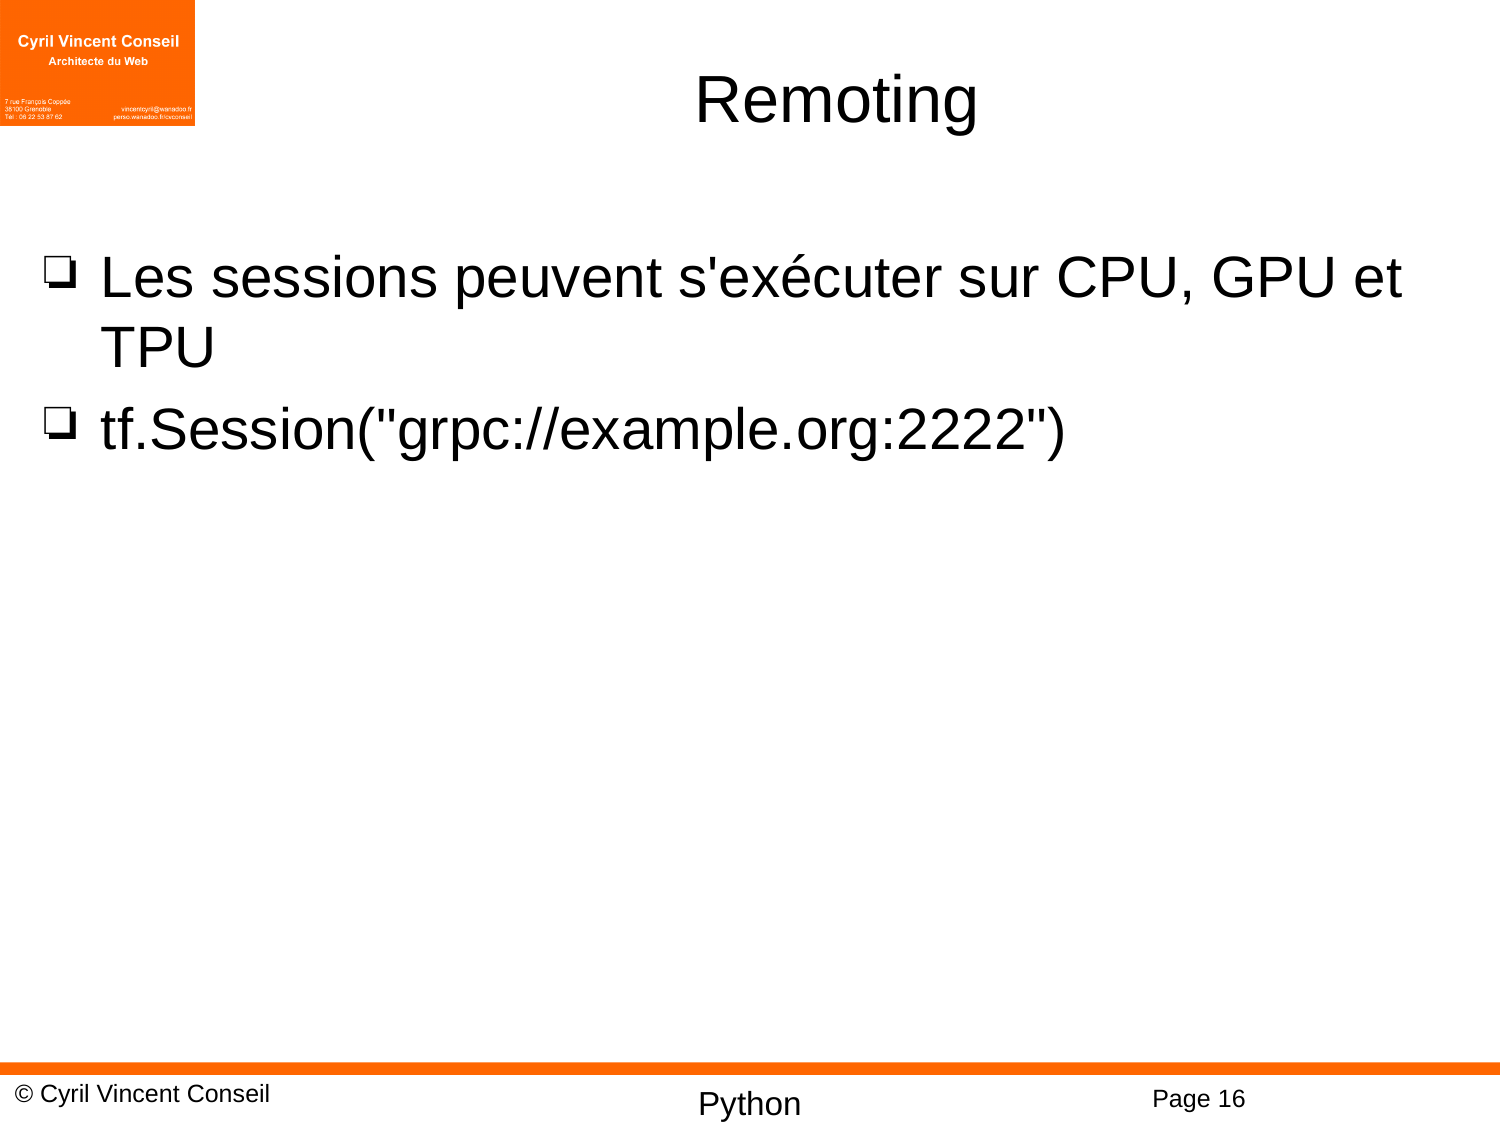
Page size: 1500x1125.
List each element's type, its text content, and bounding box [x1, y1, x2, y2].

title Remoting [194, 2, 1480, 190]
picture [0, 0, 195, 126]
list Les sessions peuvent s'exécuter sur CPU, GPU et TPU tf.Session("grpc://example.org:2222") [29, 231, 1468, 1059]
